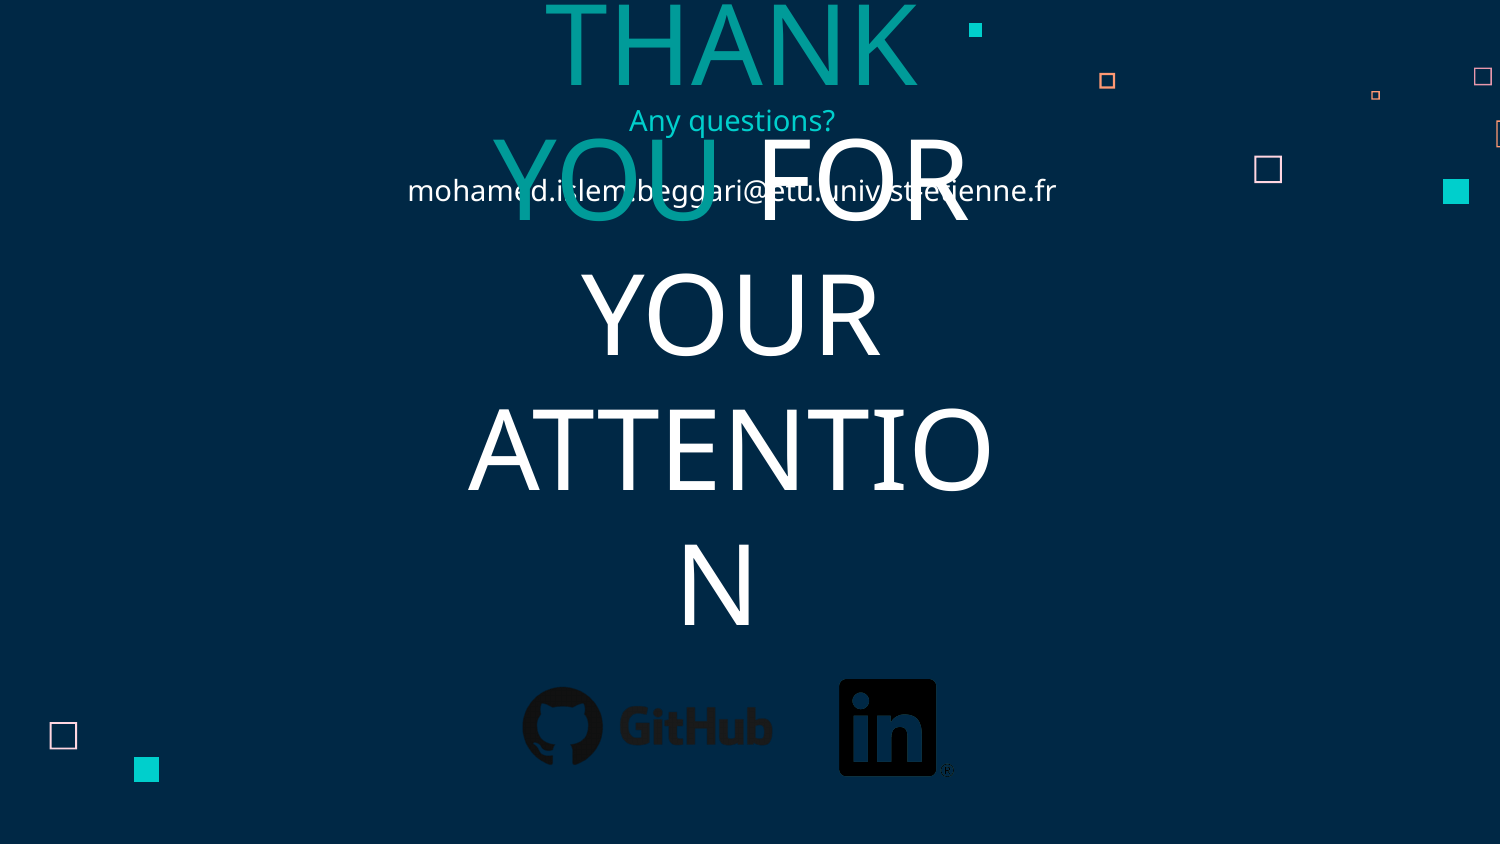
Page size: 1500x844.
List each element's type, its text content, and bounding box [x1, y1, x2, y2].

picture [839, 679, 954, 777]
subtitle Any questions? mohamed.islem.beggari@etu.univ-st-etienne.fr [391, 87, 1073, 246]
picture [494, 642, 801, 815]
text_box THANK YOU FOR YOUR ATTENTION [418, 245, 1046, 664]
